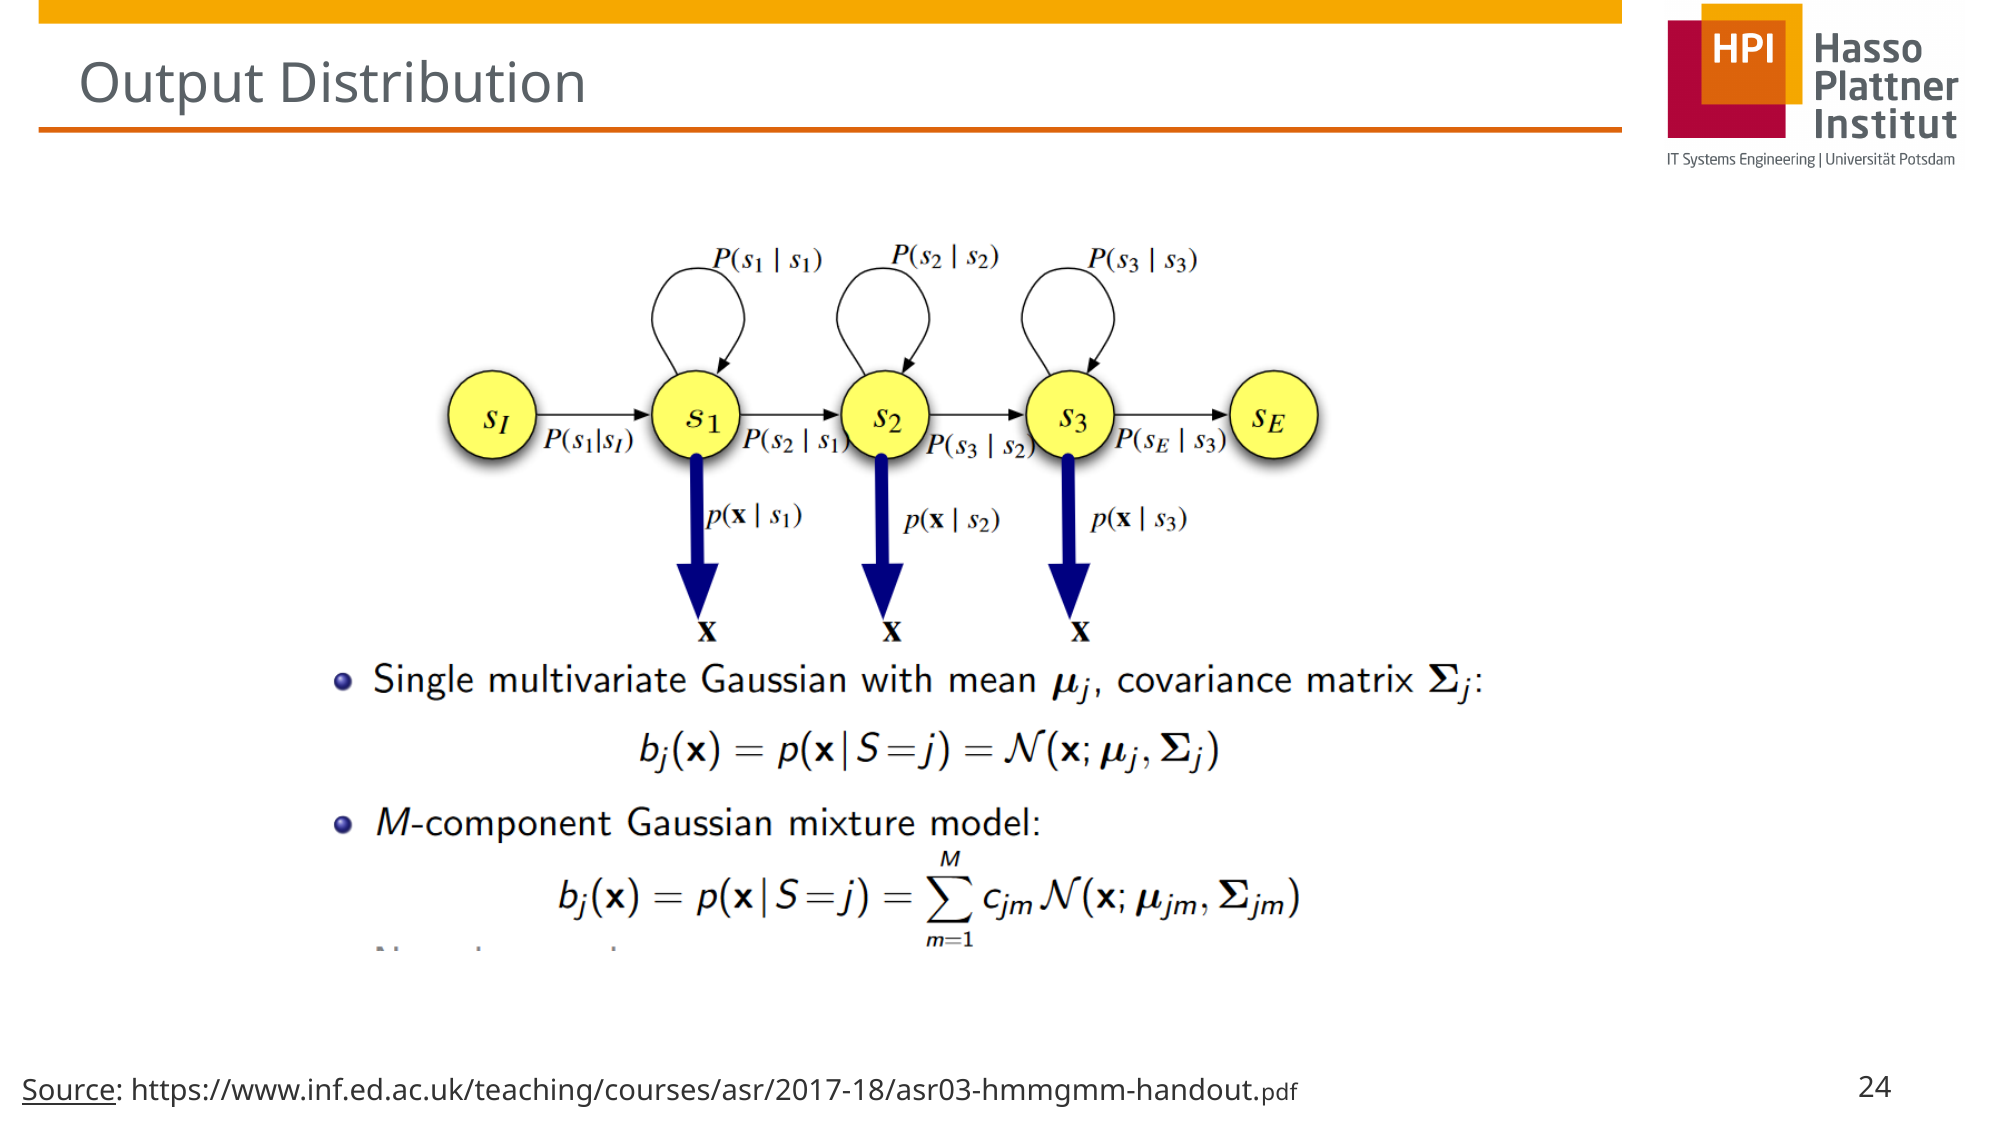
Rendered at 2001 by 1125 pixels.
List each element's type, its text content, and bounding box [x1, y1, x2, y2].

picture [235, 217, 1497, 952]
title Output Distribution [78, 23, 1583, 115]
slide_number 24 [1840, 1070, 1961, 1109]
text_box Source: https://www.inf.ed.ac.uk/teaching/courses/asr/2017-18/asr03-hmmgmm-handout.pdf [7, 1064, 1512, 1114]
picture [1664, 0, 1965, 170]
